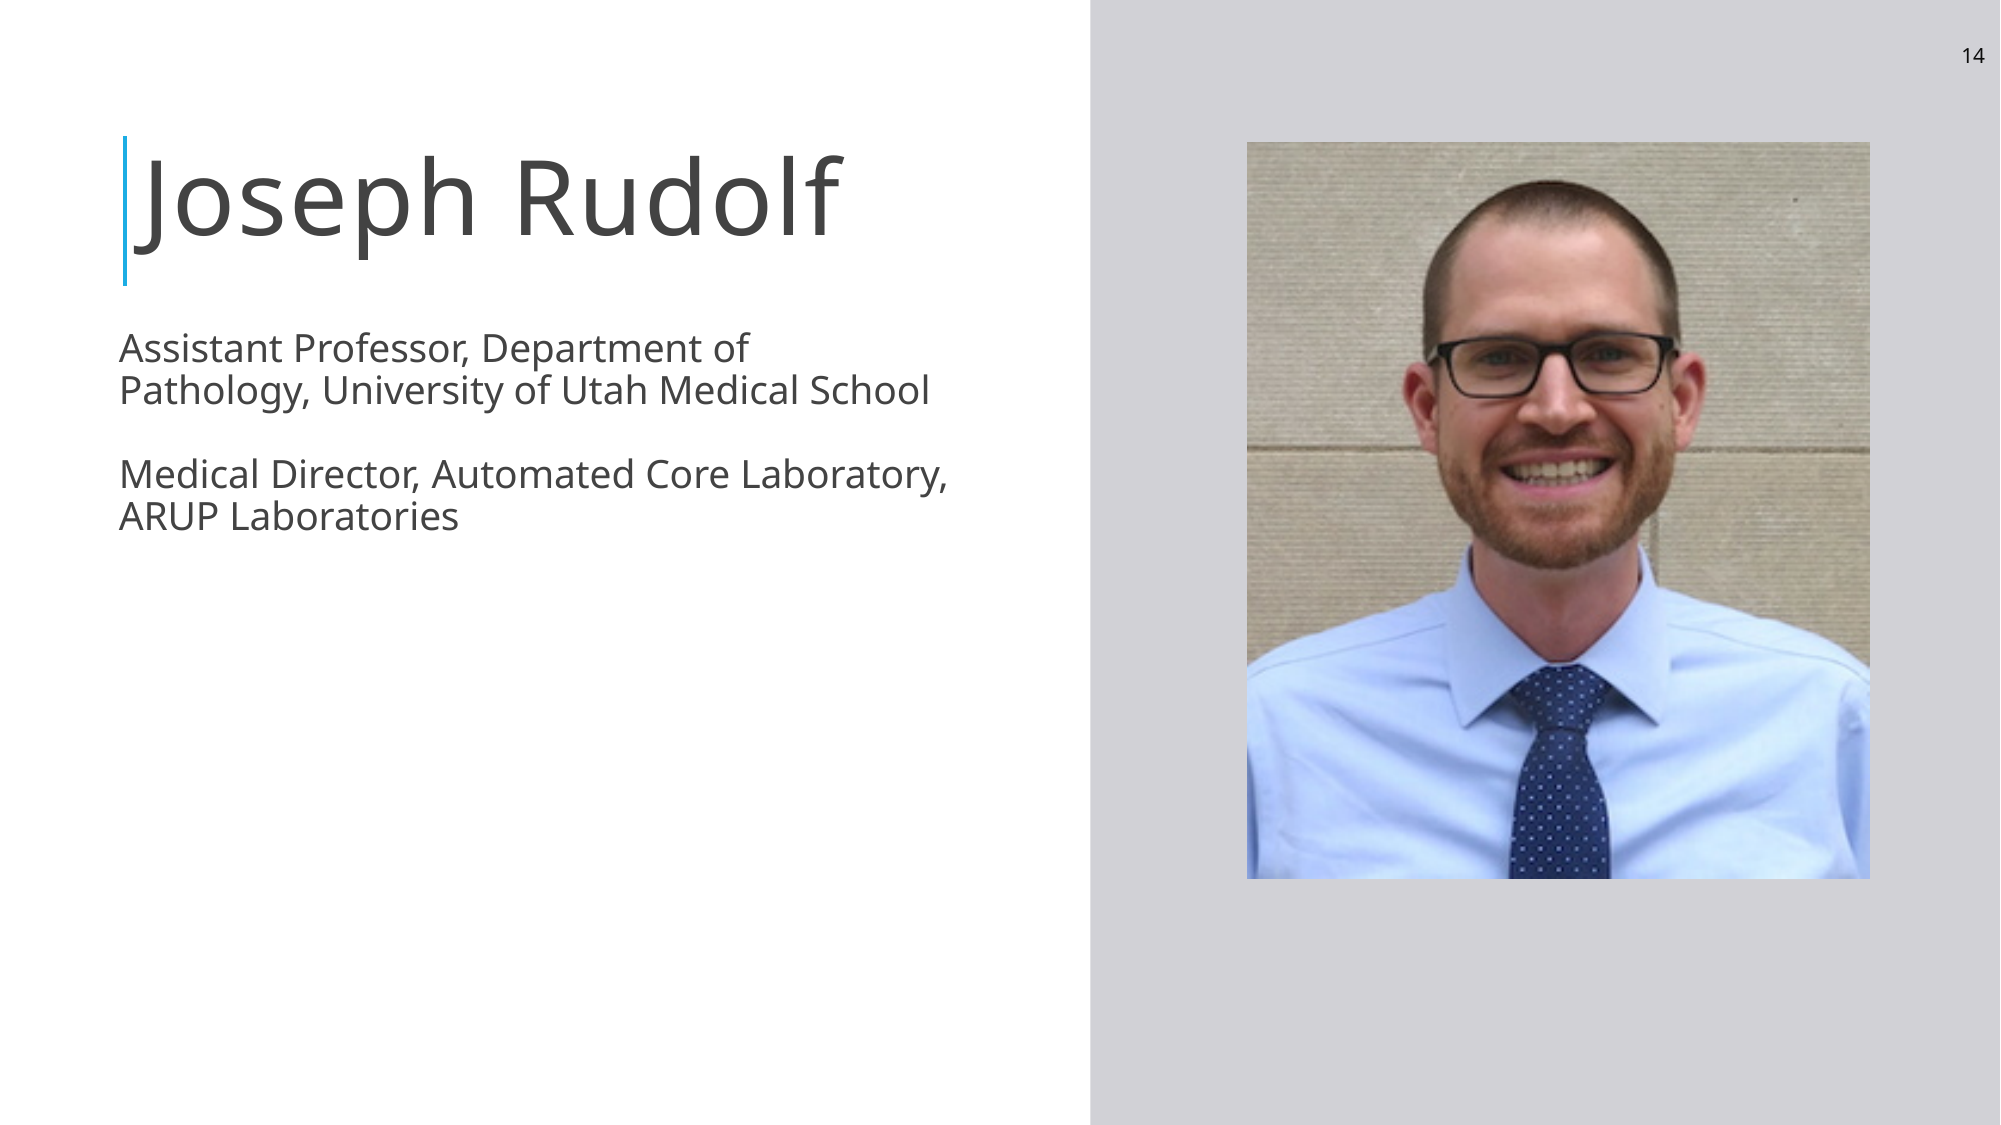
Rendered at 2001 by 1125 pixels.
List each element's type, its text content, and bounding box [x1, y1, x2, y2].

title Joseph Rudolf [122, 135, 971, 308]
list Assistant Professor, Department of Pathology, University of Utah Medical School Medical Director, Automated Core Laboratory, ARUP Laboratories [99, 308, 971, 987]
slide_number 14 [1878, 0, 2000, 118]
picture [1247, 141, 1870, 880]
